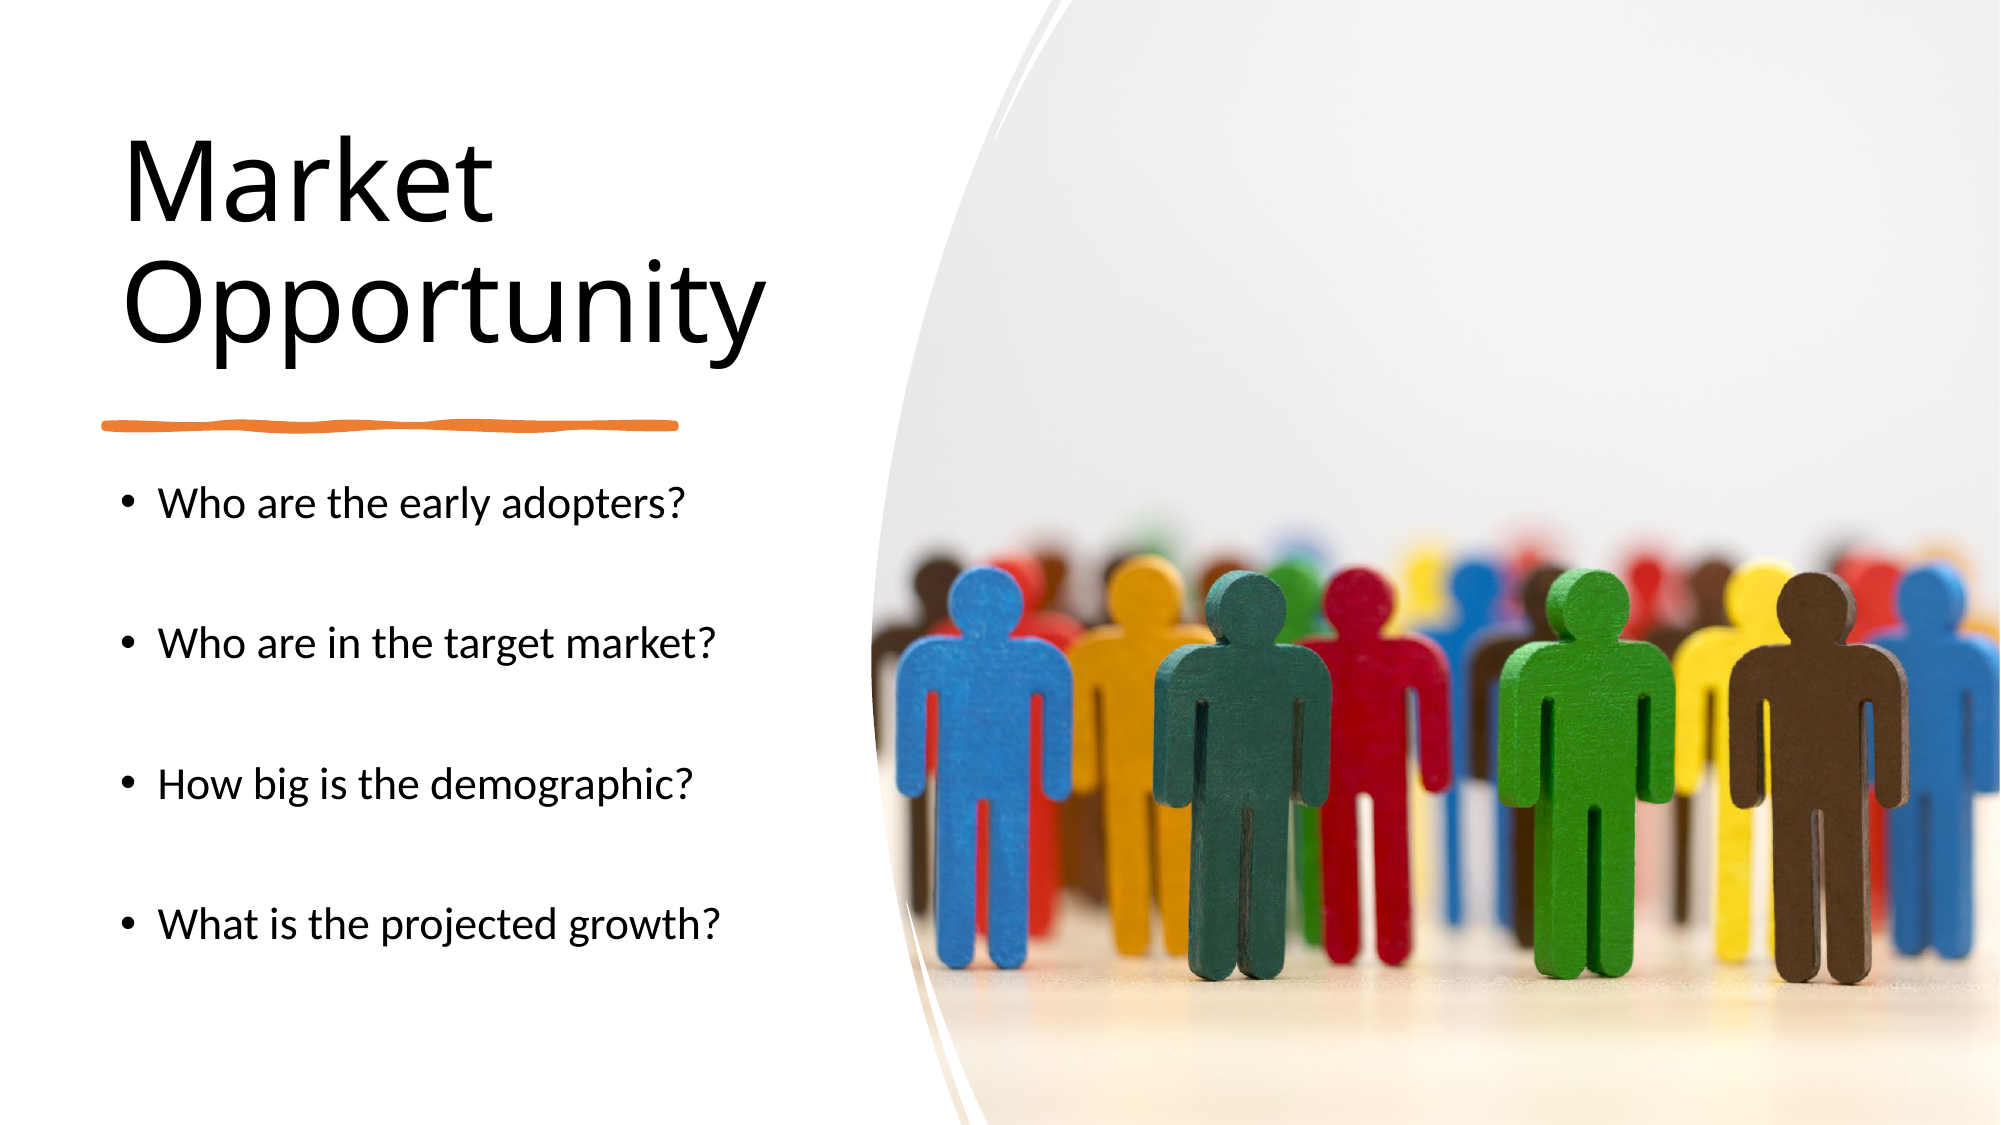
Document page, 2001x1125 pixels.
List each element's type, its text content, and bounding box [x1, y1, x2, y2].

text_box [103, 421, 676, 431]
list Who are the early adopters? Who are in the target market? How big is the demographic? What is the projected growth? [105, 471, 802, 1016]
title Market Opportunity [105, 53, 822, 375]
text_box [0, 0, 871, 1125]
picture [871, 0, 2000, 1125]
